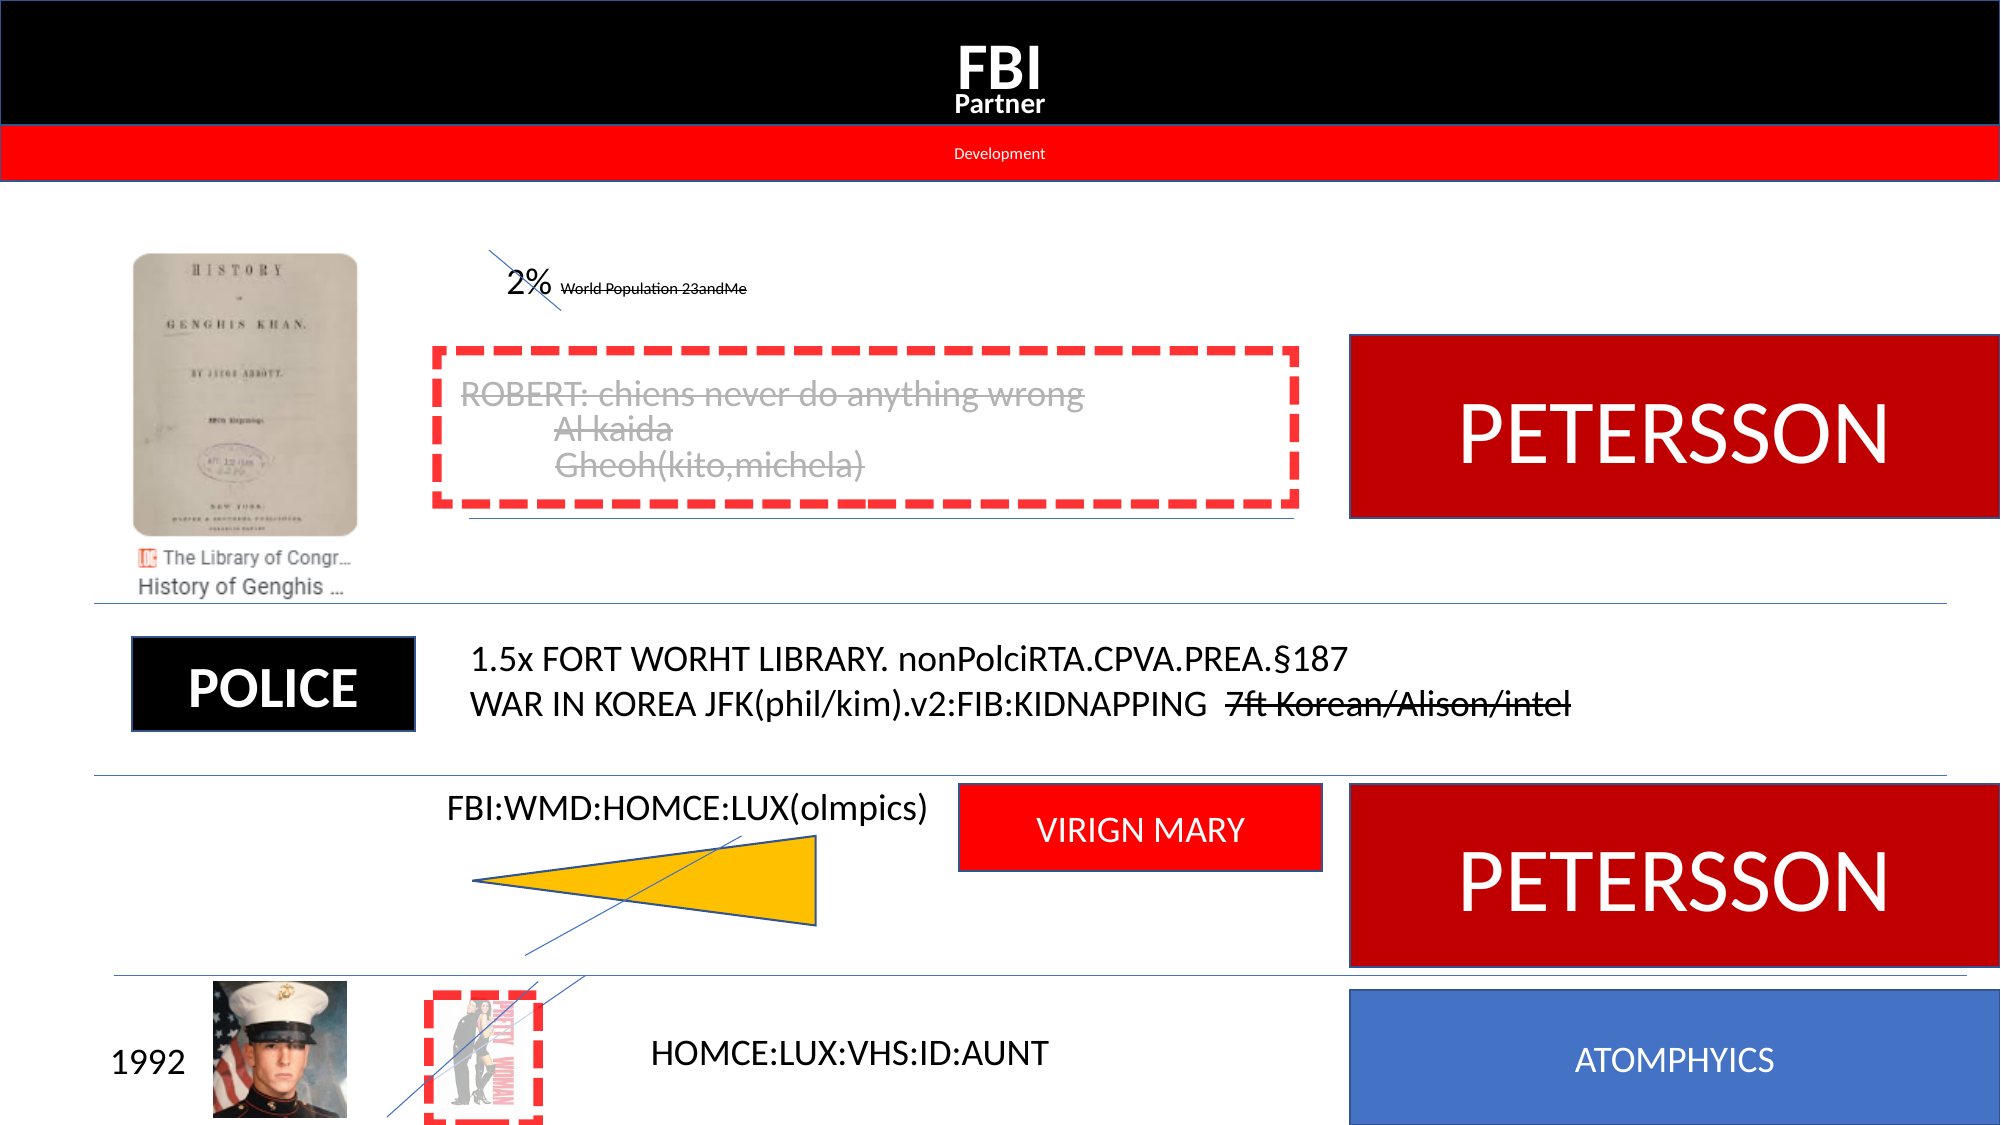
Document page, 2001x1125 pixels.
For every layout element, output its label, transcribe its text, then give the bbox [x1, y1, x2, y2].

text_box 2% World Population 23andMe [562, 249, 763, 310]
text_box 1.5x FORT WORHT LIBRARY. nonPolciRTA.CPVA.PREA.§187 WAR IN KOREA JFK(phil/kim).v2:FIB:KIDNAPPING 7ft Korean/Alison/intel [455, 626, 1587, 731]
text_box PETERSSON [1349, 334, 2000, 519]
text_box 1992 [95, 1029, 201, 1089]
picture [213, 981, 347, 1118]
picture [118, 249, 387, 603]
text_box HOMCE:LUX:VHS:ID:AUNT [636, 1021, 1065, 1081]
text_box VIRIGN MARY [958, 783, 1323, 872]
text_box ATOMPHYICS [1349, 989, 2000, 1125]
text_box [524, 835, 742, 956]
text_box FBI:WMD:HOMCE:LUX(olmpics) [432, 776, 944, 835]
text_box [436, 350, 1295, 505]
text_box PETERSSON [1349, 783, 2000, 968]
text_box [472, 872, 524, 889]
text_box POLICE [131, 636, 416, 732]
text_box FBI [0, 0, 2000, 124]
text_box Partner [939, 77, 1061, 128]
text_box Development [0, 124, 2000, 182]
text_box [386, 981, 539, 1118]
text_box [428, 975, 586, 1084]
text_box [488, 249, 562, 311]
text_box [428, 1118, 539, 1125]
text_box [742, 835, 817, 927]
